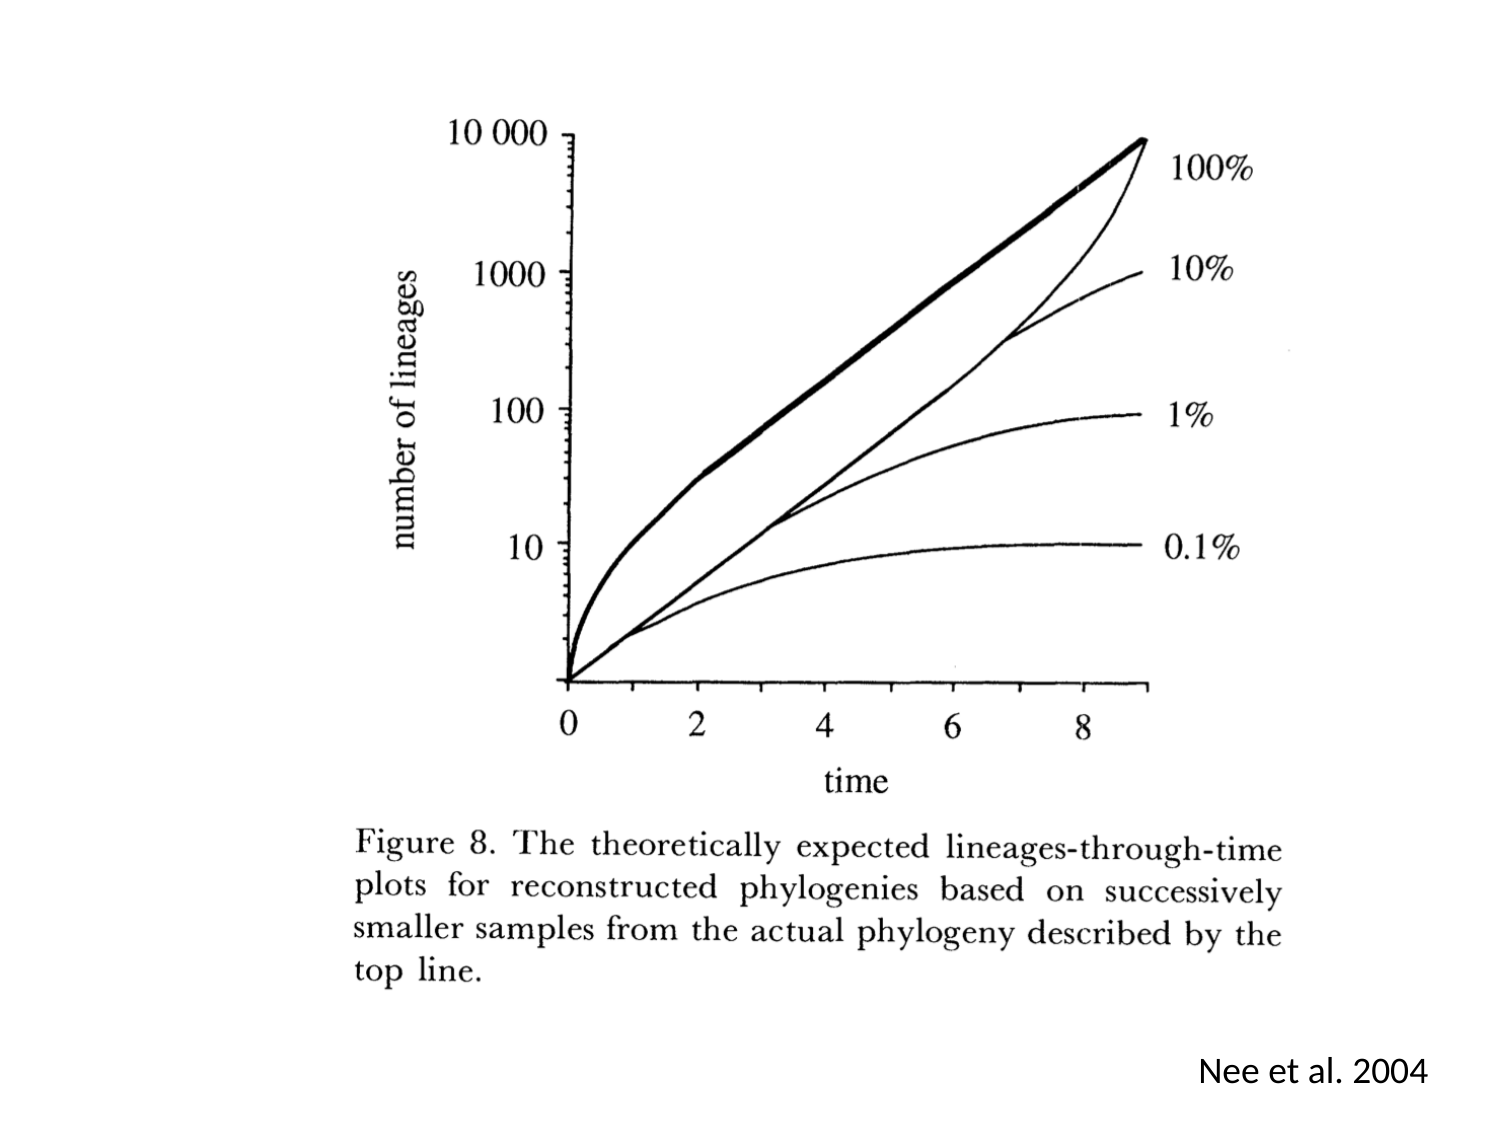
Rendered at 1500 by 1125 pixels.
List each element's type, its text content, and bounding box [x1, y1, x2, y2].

picture [291, 45, 1331, 1010]
text_box Nee et al. 2004 [1183, 1039, 1444, 1099]
